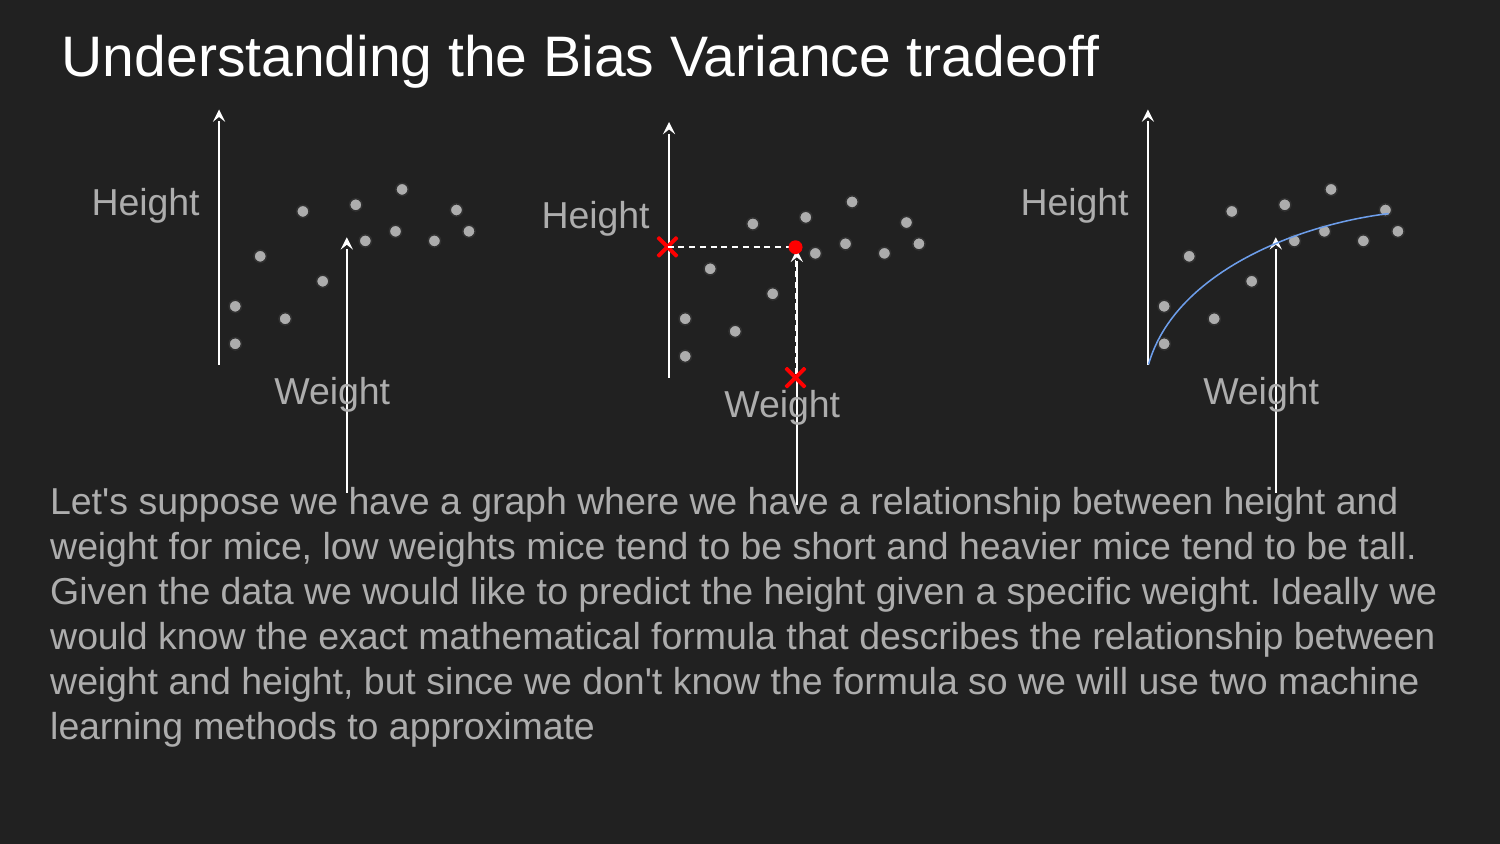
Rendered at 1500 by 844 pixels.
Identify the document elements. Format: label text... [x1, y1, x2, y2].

text_box [809, 247, 822, 260]
text_box Weight [351, 365, 409, 414]
text_box [845, 195, 859, 209]
text_box [728, 325, 742, 338]
text_box [900, 216, 913, 229]
text_box [1157, 300, 1171, 313]
text_box [296, 205, 310, 218]
text_box [679, 312, 692, 326]
text_box [278, 312, 292, 326]
text_box Weight [1188, 365, 1271, 414]
text_box [1182, 250, 1196, 263]
text_box Height [526, 188, 664, 238]
text_box [316, 275, 329, 288]
text_box [673, 236, 678, 244]
text_box [657, 236, 664, 246]
text_box [746, 217, 760, 231]
text_box [253, 250, 267, 263]
text_box [1391, 225, 1405, 238]
text_box [229, 337, 242, 351]
text_box [450, 203, 463, 217]
text_box Weight [1281, 365, 1338, 414]
text_box [912, 237, 926, 251]
text_box [785, 367, 792, 376]
text_box [766, 287, 779, 301]
text_box [657, 249, 663, 257]
text_box Weight [709, 377, 792, 427]
text_box [1279, 213, 1389, 282]
text_box [428, 234, 441, 248]
text_box [229, 300, 242, 313]
text_box [395, 183, 409, 196]
text_box [703, 262, 717, 276]
text_box Weight [801, 377, 859, 427]
title Understanding the Bias Variance tradeoff [46, 9, 1445, 104]
text_box [1225, 205, 1239, 218]
text_box [1379, 203, 1392, 217]
text_box Height [76, 176, 214, 226]
text_box [389, 225, 402, 238]
text_box [359, 234, 372, 248]
text_box [1278, 198, 1292, 212]
text_box [799, 211, 813, 224]
text_box Let's suppose we have a graph where we have a relationship between height and weight for mice, low weights mice tend to be short and heavier mice tend to be tall. Given the data we would like to predict the height given a specific weight. Ideally we would know the exact mathematical formula that describes the relationship between weight and height, but since we don't know the formula so we will use two machine learning methods to approximate [35, 462, 1470, 746]
text_box Weight [259, 365, 342, 414]
text_box [839, 237, 852, 251]
text_box Height [1005, 176, 1143, 226]
text_box [349, 198, 363, 212]
text_box [1153, 245, 1271, 362]
text_box [878, 247, 891, 260]
text_box [789, 241, 802, 253]
text_box [785, 379, 792, 388]
text_box [679, 350, 692, 363]
text_box [1357, 234, 1370, 248]
text_box [462, 225, 476, 238]
text_box [1324, 183, 1338, 196]
